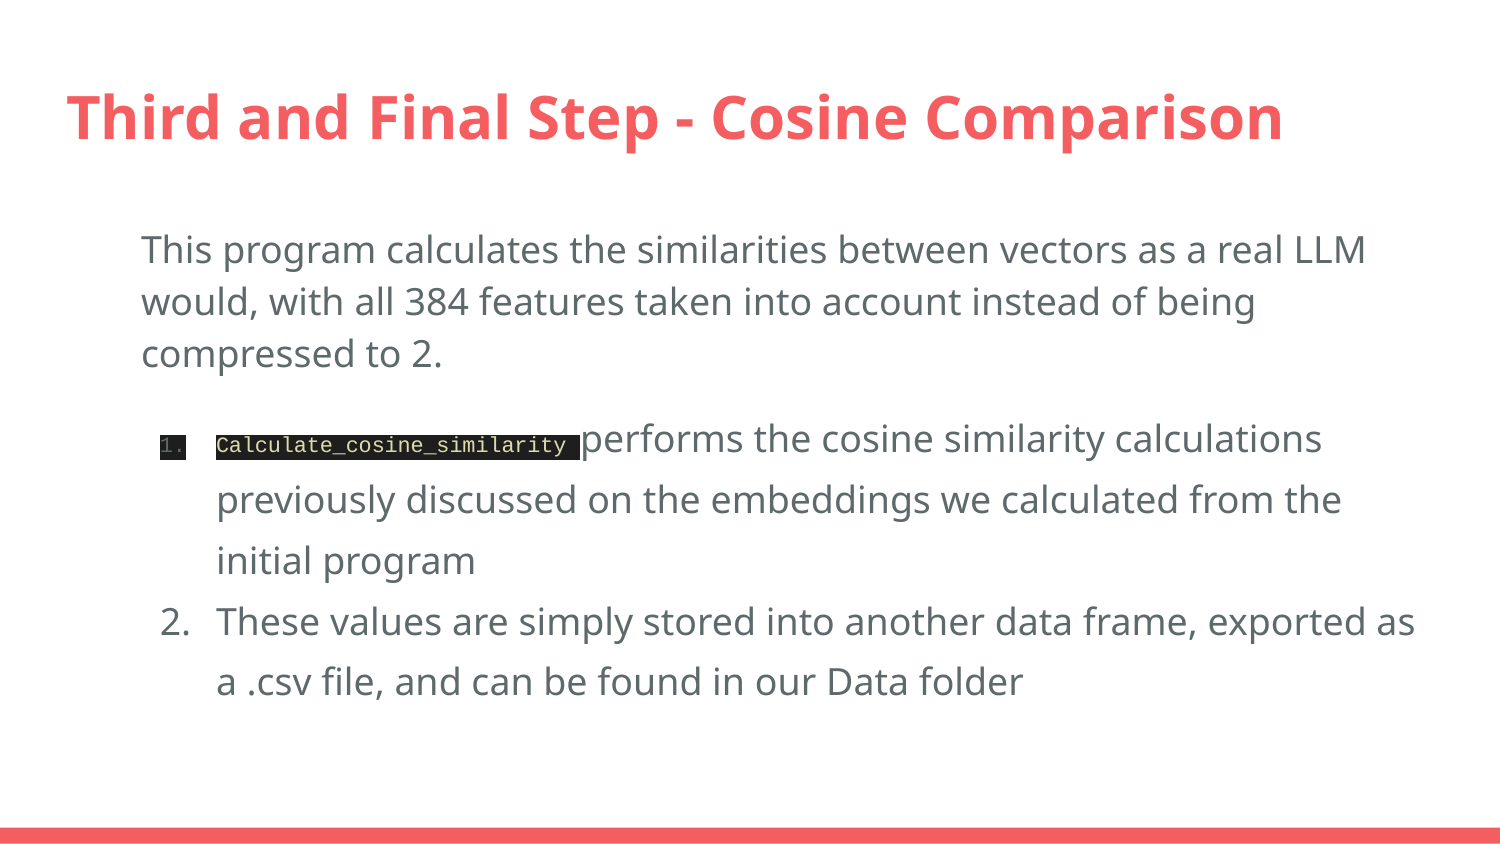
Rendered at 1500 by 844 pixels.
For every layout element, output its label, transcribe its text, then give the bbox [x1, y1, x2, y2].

title Third and Final Step - Cosine Comparison [51, 64, 1449, 167]
list This program calculates the similarities between vectors as a real LLM would, with all 384 features taken into account instead of being compressed to 2. Calculate_cosine_similarity performs the cosine similarity calculations previously discussed on the embeddings we calculated from the initial program These values are simply stored into another data frame, exported as a .csv file, and can be found in our Data folder [51, 204, 1449, 844]
